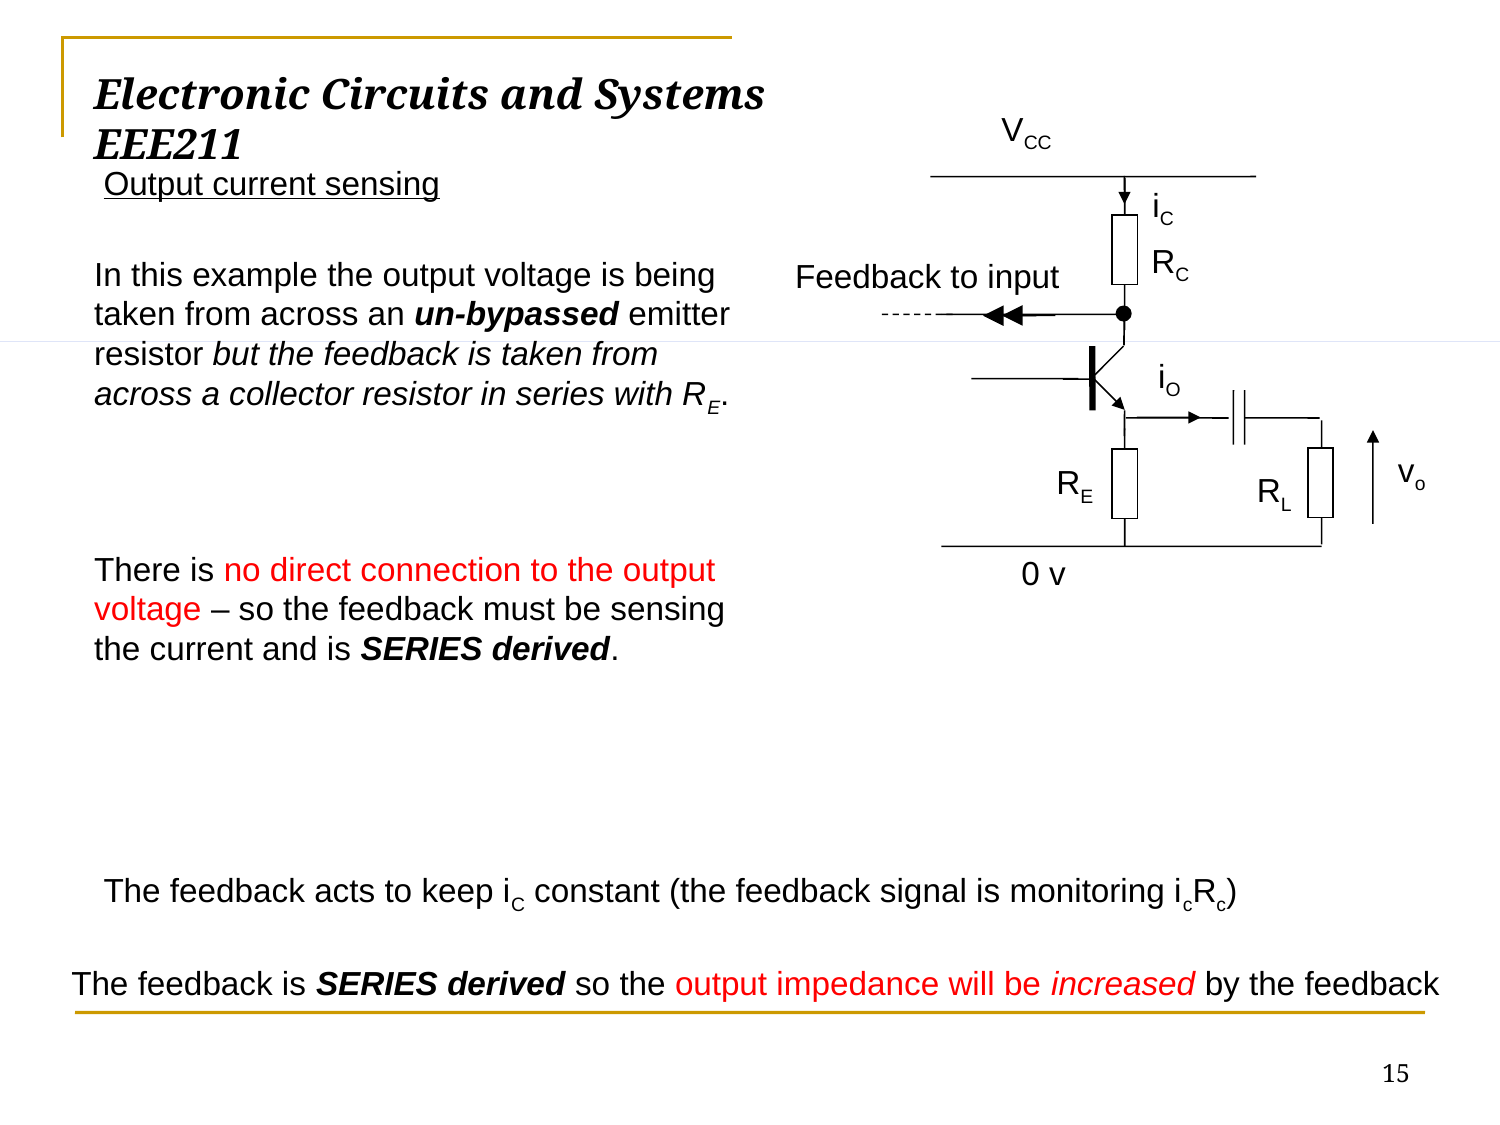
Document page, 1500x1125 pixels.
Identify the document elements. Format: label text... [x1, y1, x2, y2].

title Electronic Circuits and Systems EEE211 [78, 60, 1418, 152]
text_box The feedback is SERIES derived so the output impedance will be increased by the feedback [56, 954, 1464, 1010]
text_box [780, 100, 1460, 601]
text_box In this example the output voltage is being taken from across an un-bypassed emitter resistor but the feedback is taken from across a collector resistor in series with RE. There is no direct connection to the output voltage – so the feedback must be sensing the current and is SERIES derived. [79, 245, 750, 675]
slide_number 15 [1074, 1023, 1426, 1100]
text_box The feedback acts to keep iC constant (the feedback signal is monitoring icRc) [88, 862, 1436, 923]
text_box Output current sensing [88, 154, 665, 210]
